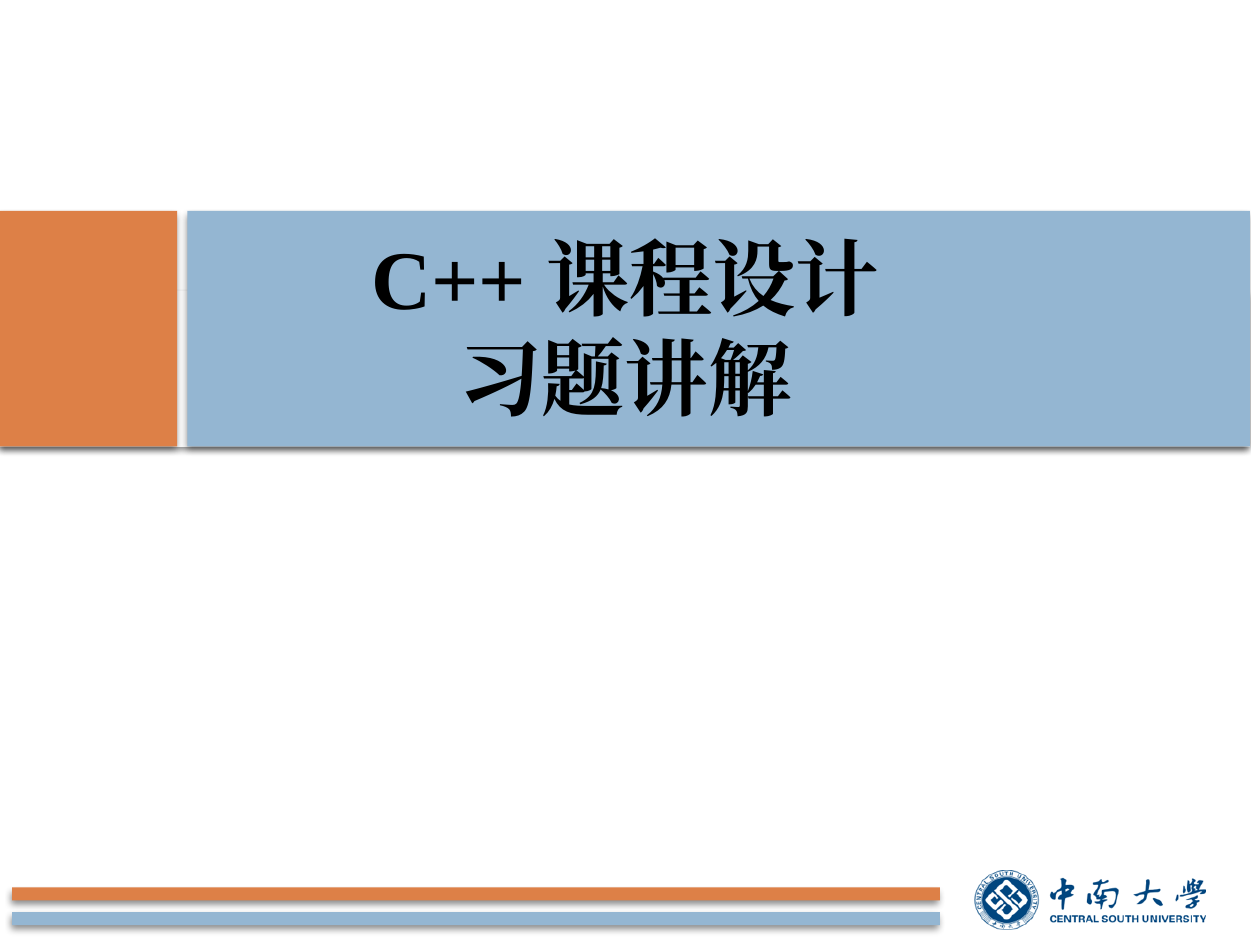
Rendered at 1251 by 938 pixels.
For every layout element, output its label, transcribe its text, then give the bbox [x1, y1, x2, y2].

picture [974, 870, 1206, 930]
text_box C++课程设计 习题讲解 [1, 218, 1248, 434]
